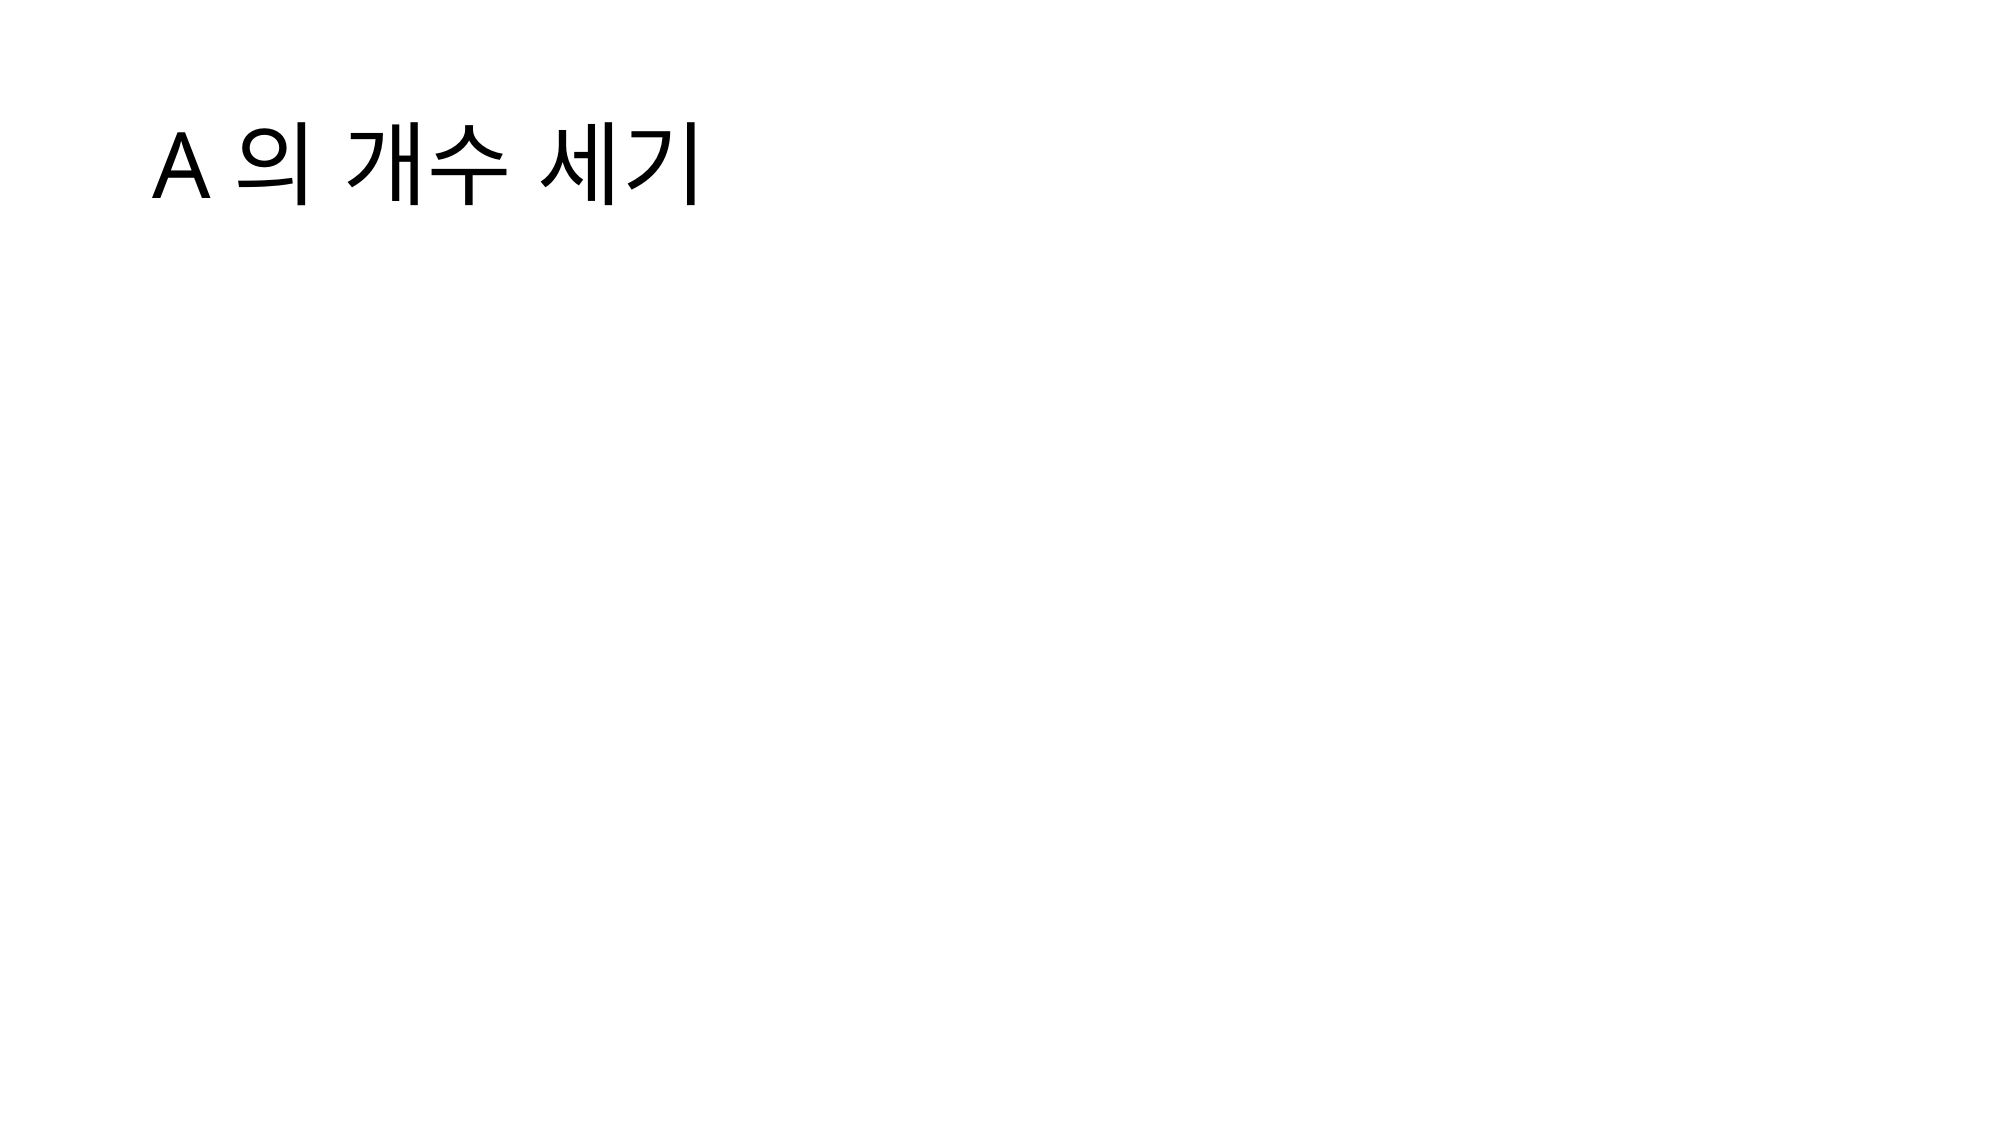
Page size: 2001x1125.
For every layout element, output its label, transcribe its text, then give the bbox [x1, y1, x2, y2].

title A의 개수 세기 [137, 59, 1863, 278]
